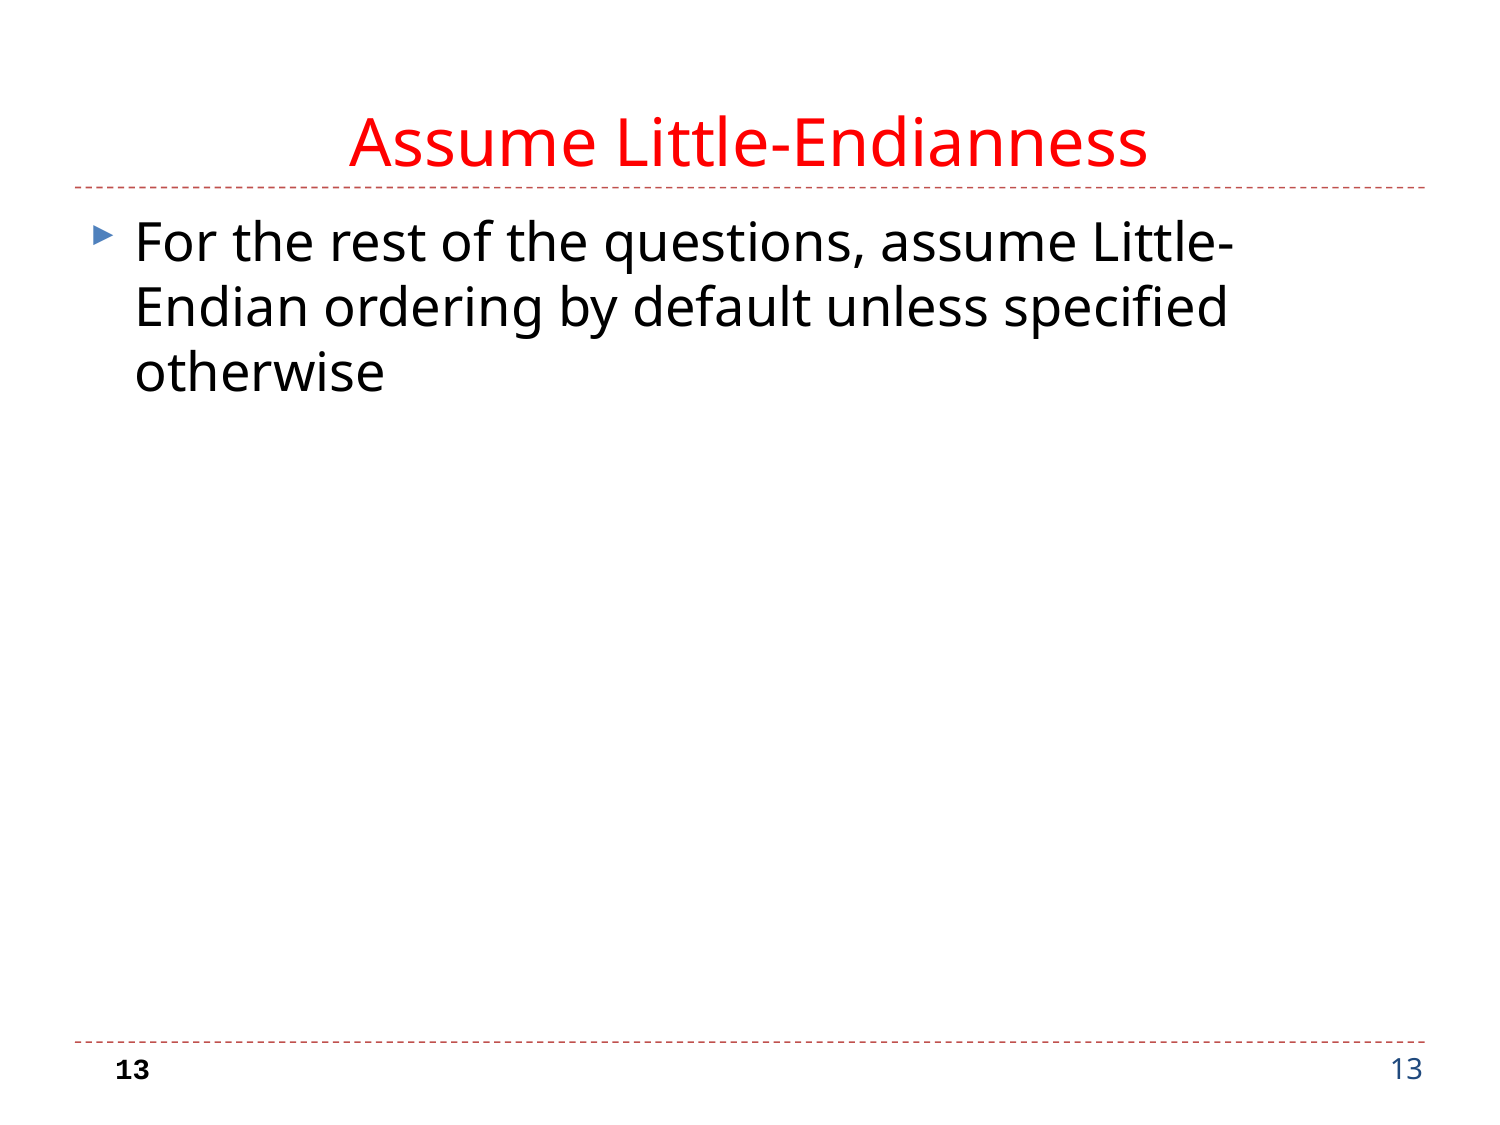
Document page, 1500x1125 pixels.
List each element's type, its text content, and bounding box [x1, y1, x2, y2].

list For the rest of the questions, assume Little-Endian ordering by default unless specified otherwise [75, 200, 1425, 1010]
slide_number 13 [100, 1042, 426, 1103]
title Assume Little-Endianness [75, 24, 1425, 188]
